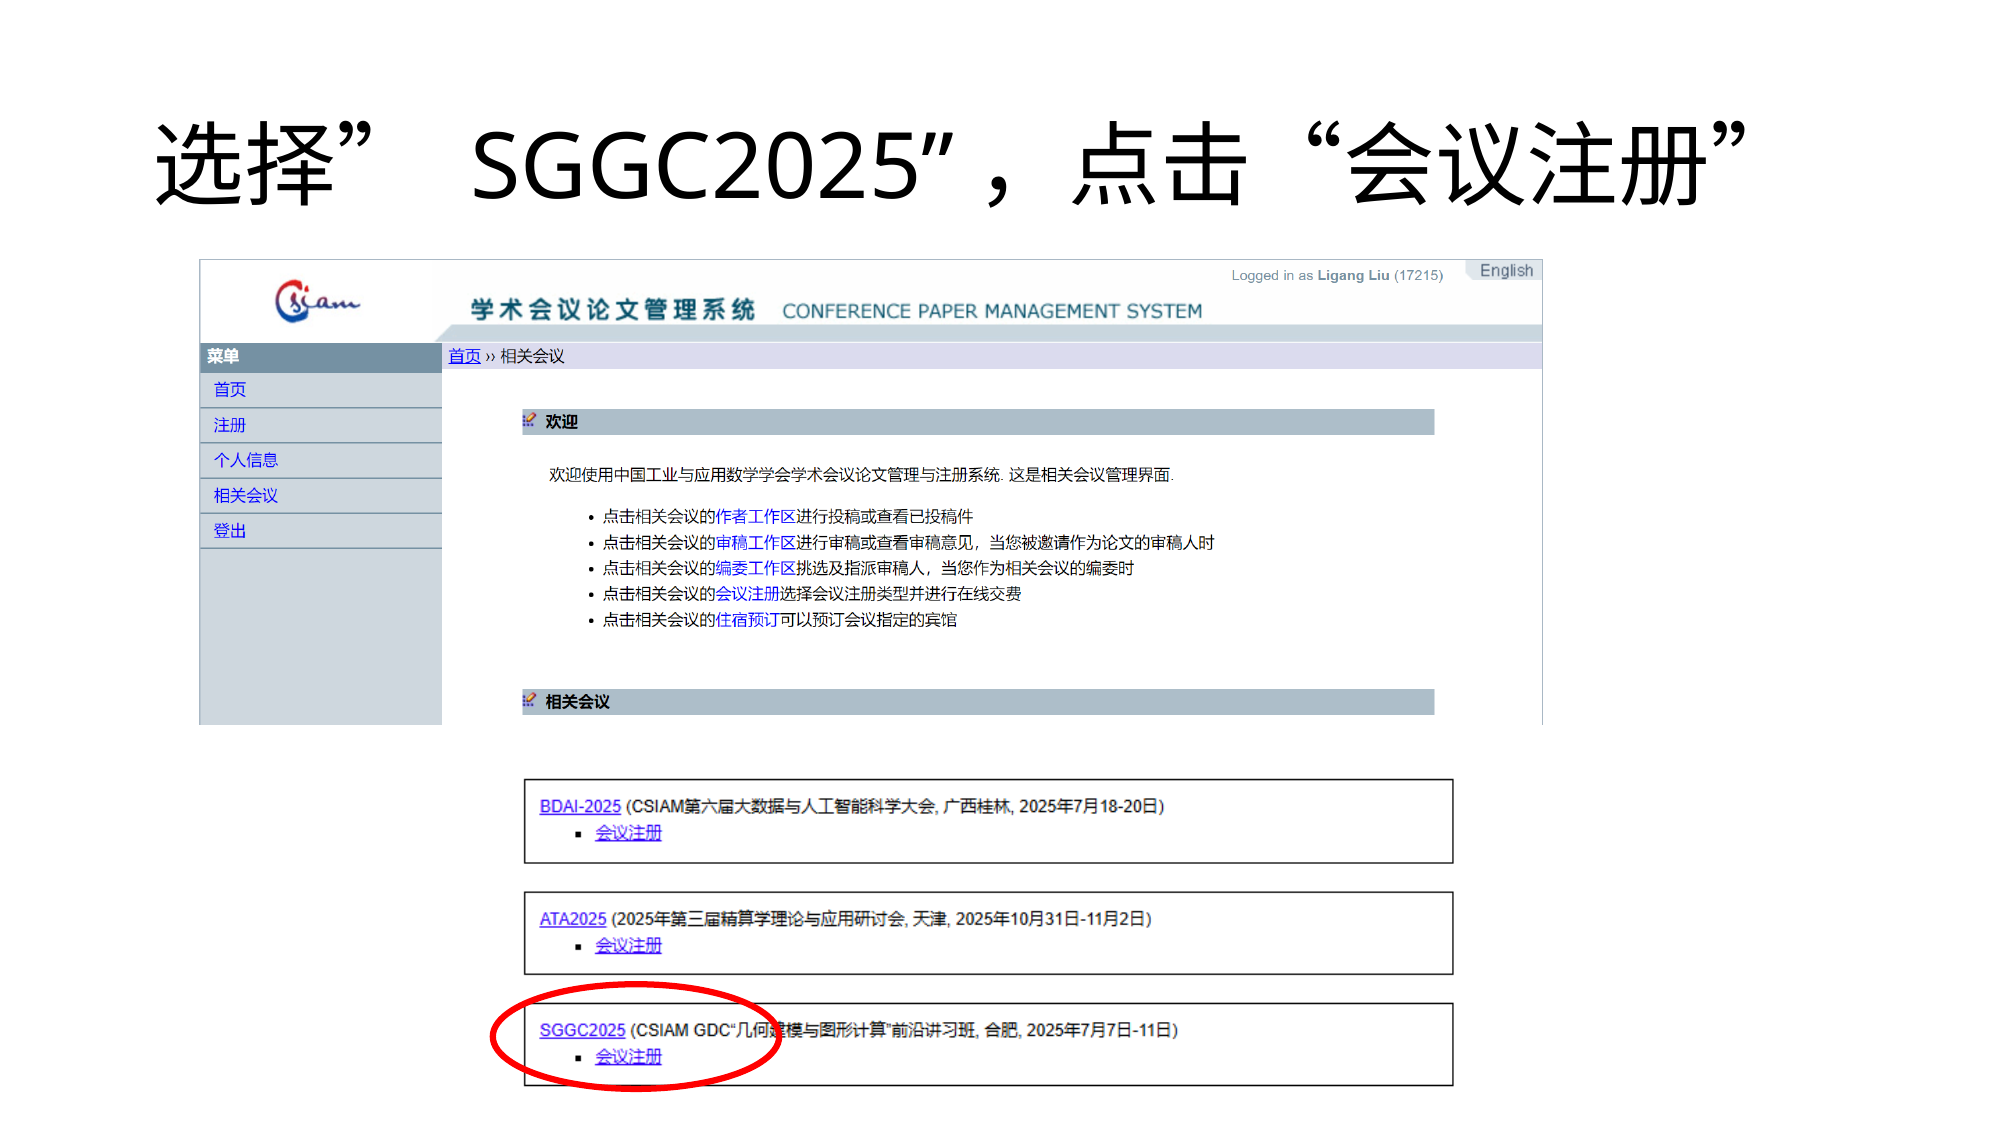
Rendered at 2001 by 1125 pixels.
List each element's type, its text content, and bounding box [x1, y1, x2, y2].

picture [190, 253, 1551, 725]
title 选择” SGGC2025”，点击“会议注册” [137, 59, 1863, 278]
picture [445, 761, 1508, 1101]
